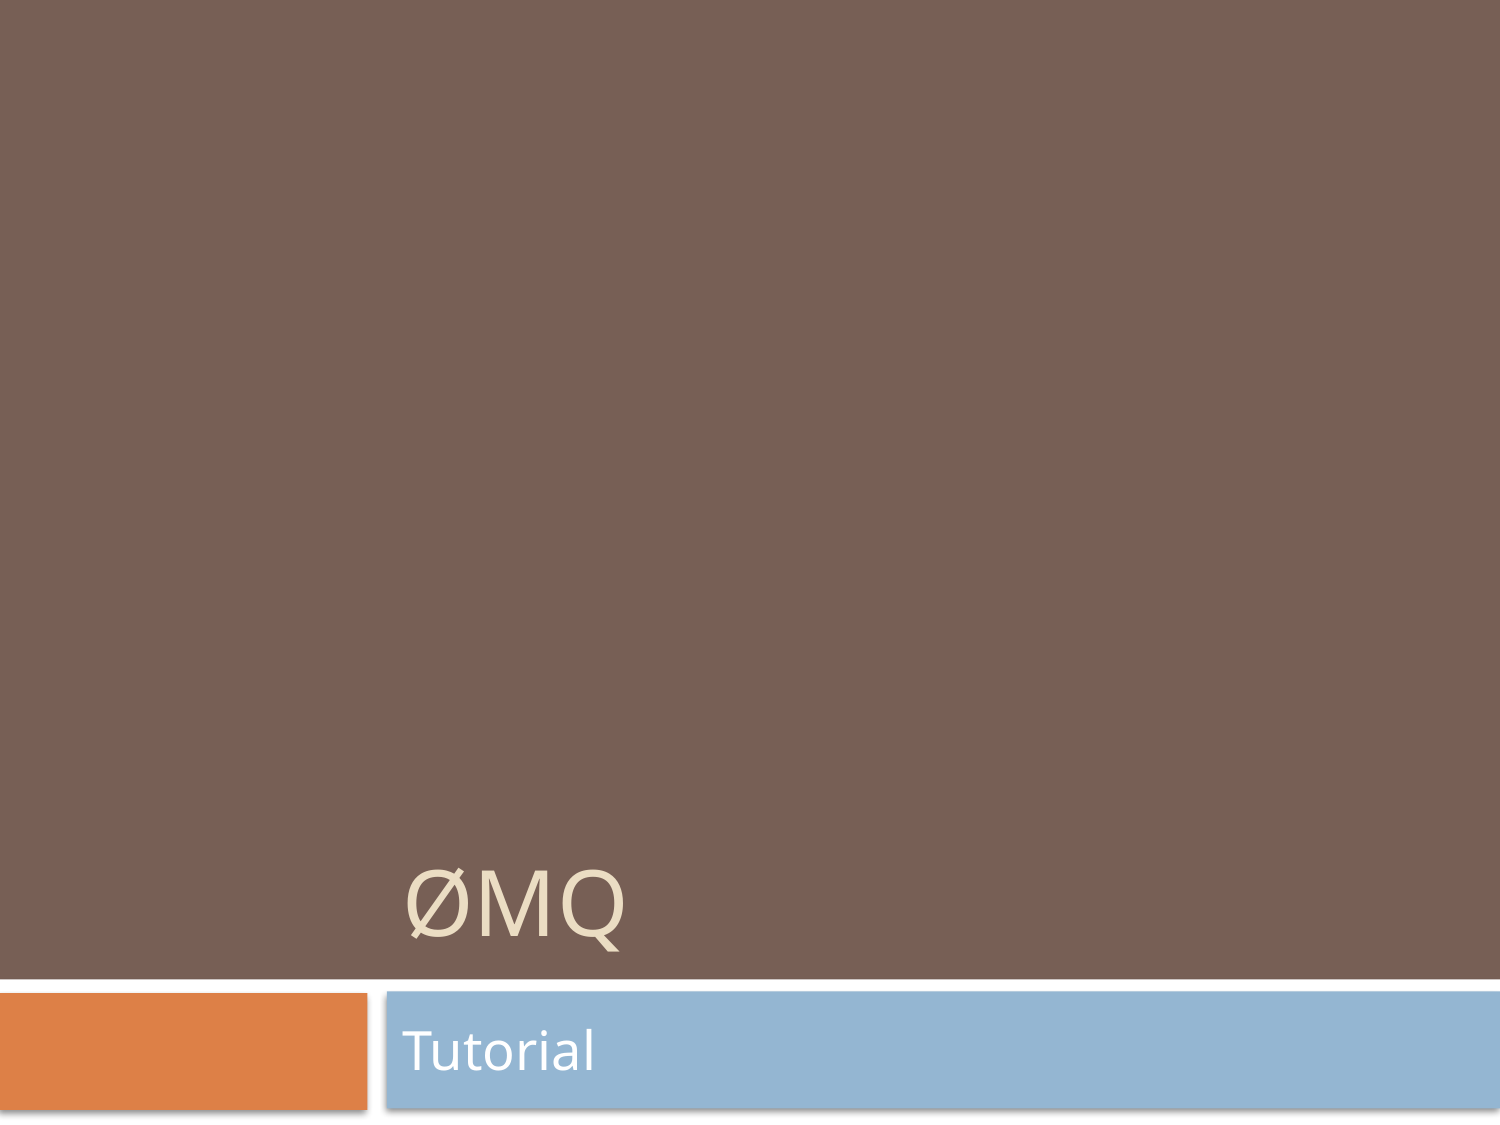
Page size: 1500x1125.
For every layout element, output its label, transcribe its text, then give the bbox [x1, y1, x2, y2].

subtitle Tutorial [387, 992, 1488, 1105]
title ØMQ [387, 662, 1450, 963]
